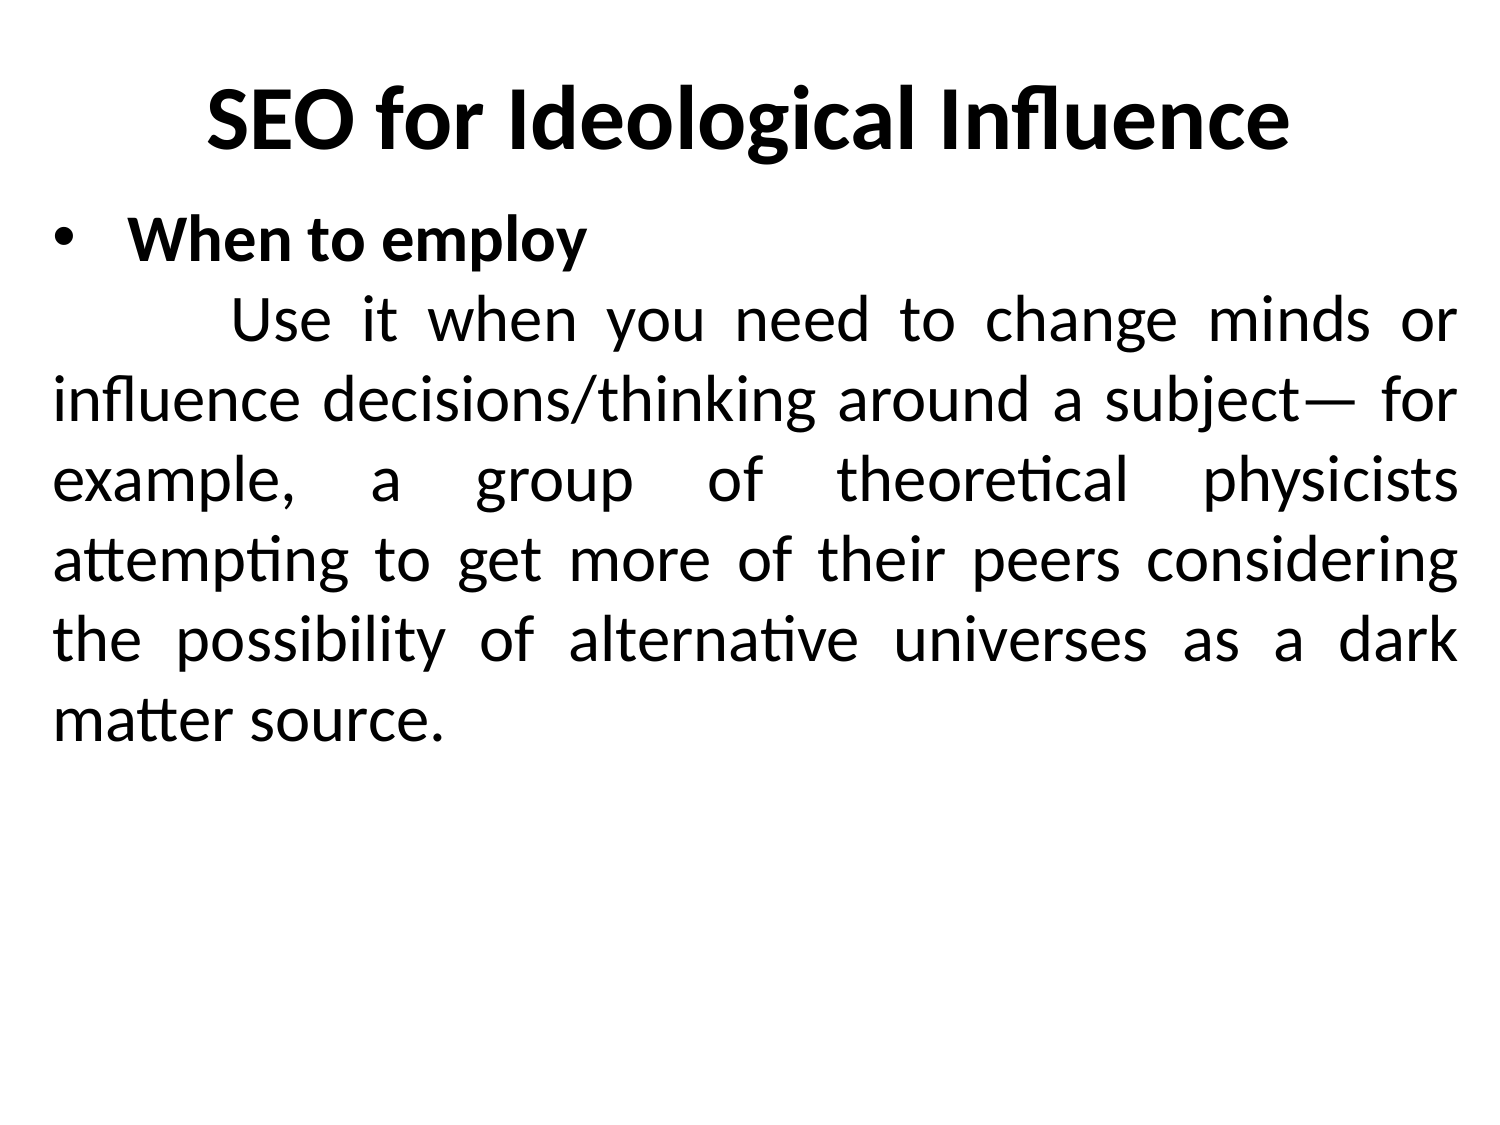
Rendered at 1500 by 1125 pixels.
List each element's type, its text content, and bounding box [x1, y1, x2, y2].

title SEO for Ideological Influence [0, 37, 1500, 188]
text_box When to employ Use it when you need to change minds or influence decisions/thinking around a subject— for example, a group of theoretical physicists attempting to get more of their peers considering the possibility of alternative universes as a dark matter source. [37, 187, 1475, 763]
